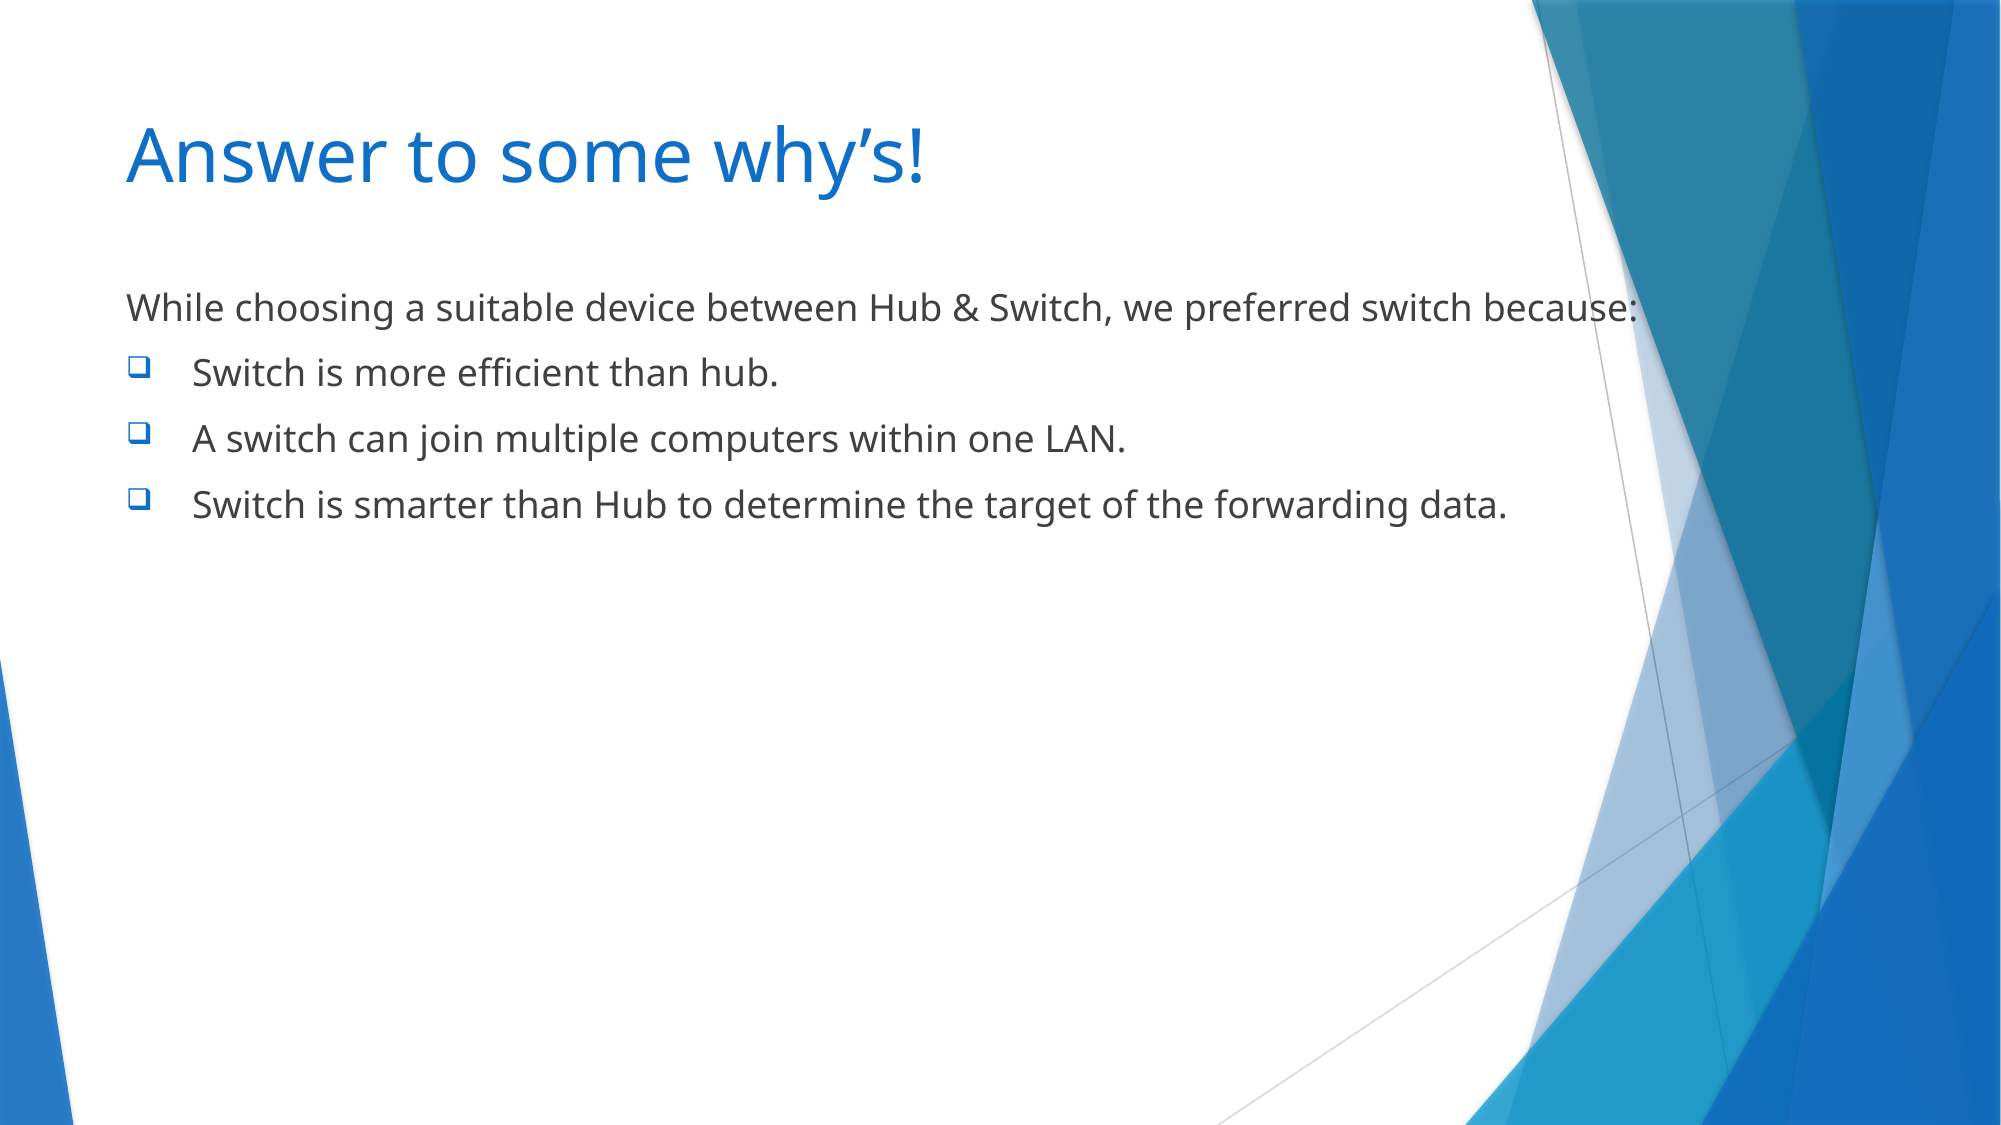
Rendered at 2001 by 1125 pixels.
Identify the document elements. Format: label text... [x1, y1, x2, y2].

list While choosing a suitable device between Hub & Switch, we preferred switch because: Switch is more efficient than hub. A switch can join multiple computers within one LAN. Switch is smarter than Hub to determine the target of the forwarding data. [111, 275, 1669, 882]
title Answer to some why’s! [111, 99, 1522, 275]
